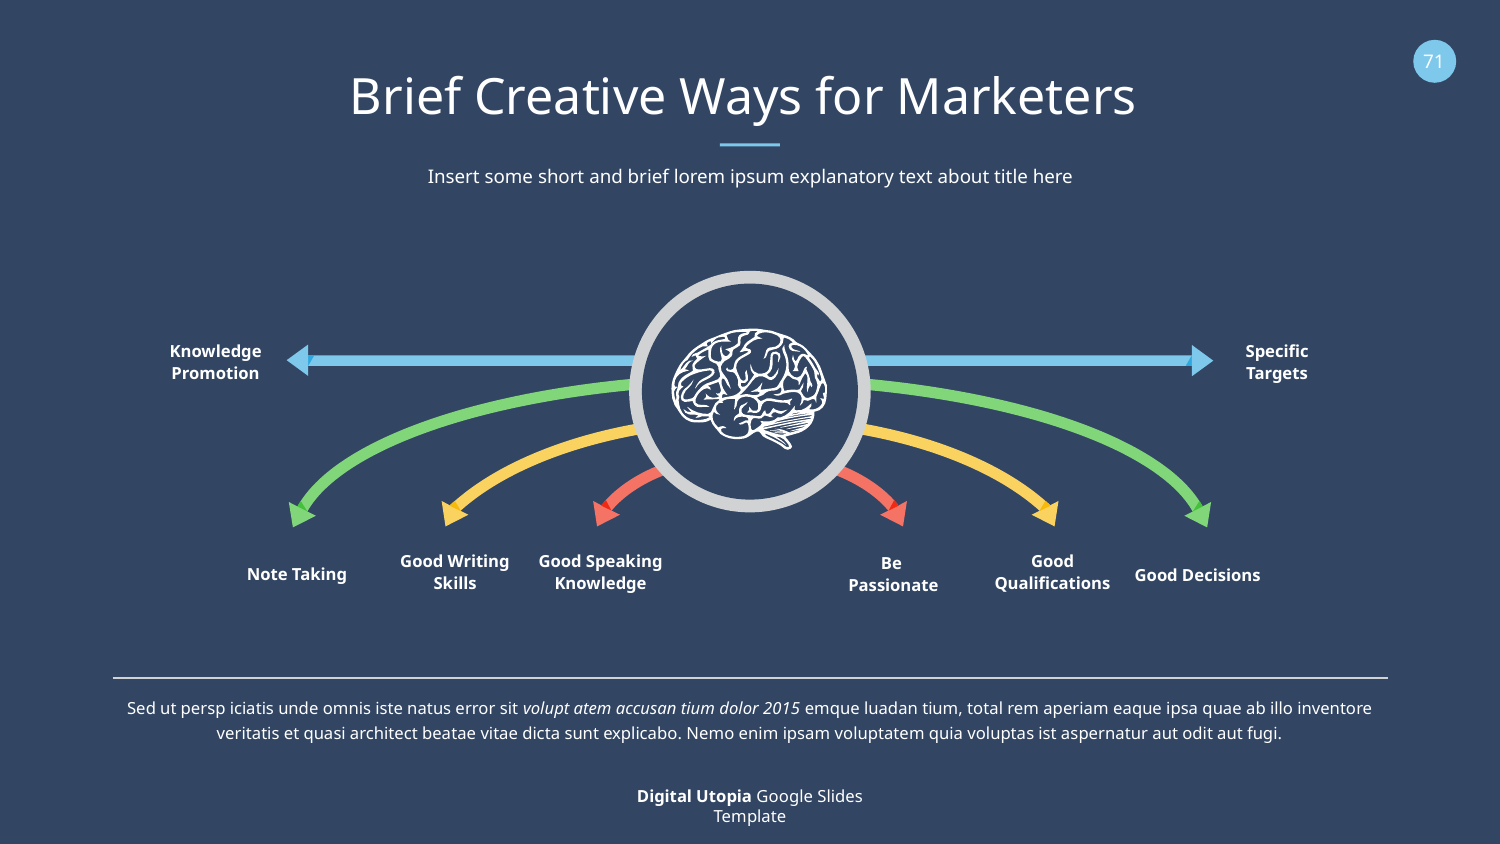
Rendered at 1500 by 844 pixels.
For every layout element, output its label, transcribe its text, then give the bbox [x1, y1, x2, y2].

text_box Be Passionate [826, 550, 961, 595]
text_box Knowledge Promotion [160, 339, 271, 382]
text_box Good Qualifications [985, 549, 1120, 592]
list Insert some short and brief lorem ipsum explanatory text about title here [112, 164, 1388, 190]
text_box Good Speaking Knowledge [533, 549, 668, 592]
text_box Note Taking [230, 561, 364, 583]
text_box Good Writing Skills [388, 549, 522, 592]
text_box Sed ut persp iciatis unde omnis iste natus error sit volupt atem accusan tium dolor 2015 emque luadan tium, total rem aperiam eaque ipsa quae ab illo inventore veritatis et quasi architect beatae vitae dicta sunt explicabo. Nemo enim ipsam voluptatem quia voluptas ist aspernatur aut odit aut fugi. [105, 692, 1396, 741]
text_box Good Decisions [1130, 563, 1265, 584]
text_box Specific Targets [1222, 339, 1332, 382]
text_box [286, 270, 1214, 528]
list Brief Creative Ways for Marketers [112, 64, 1388, 131]
